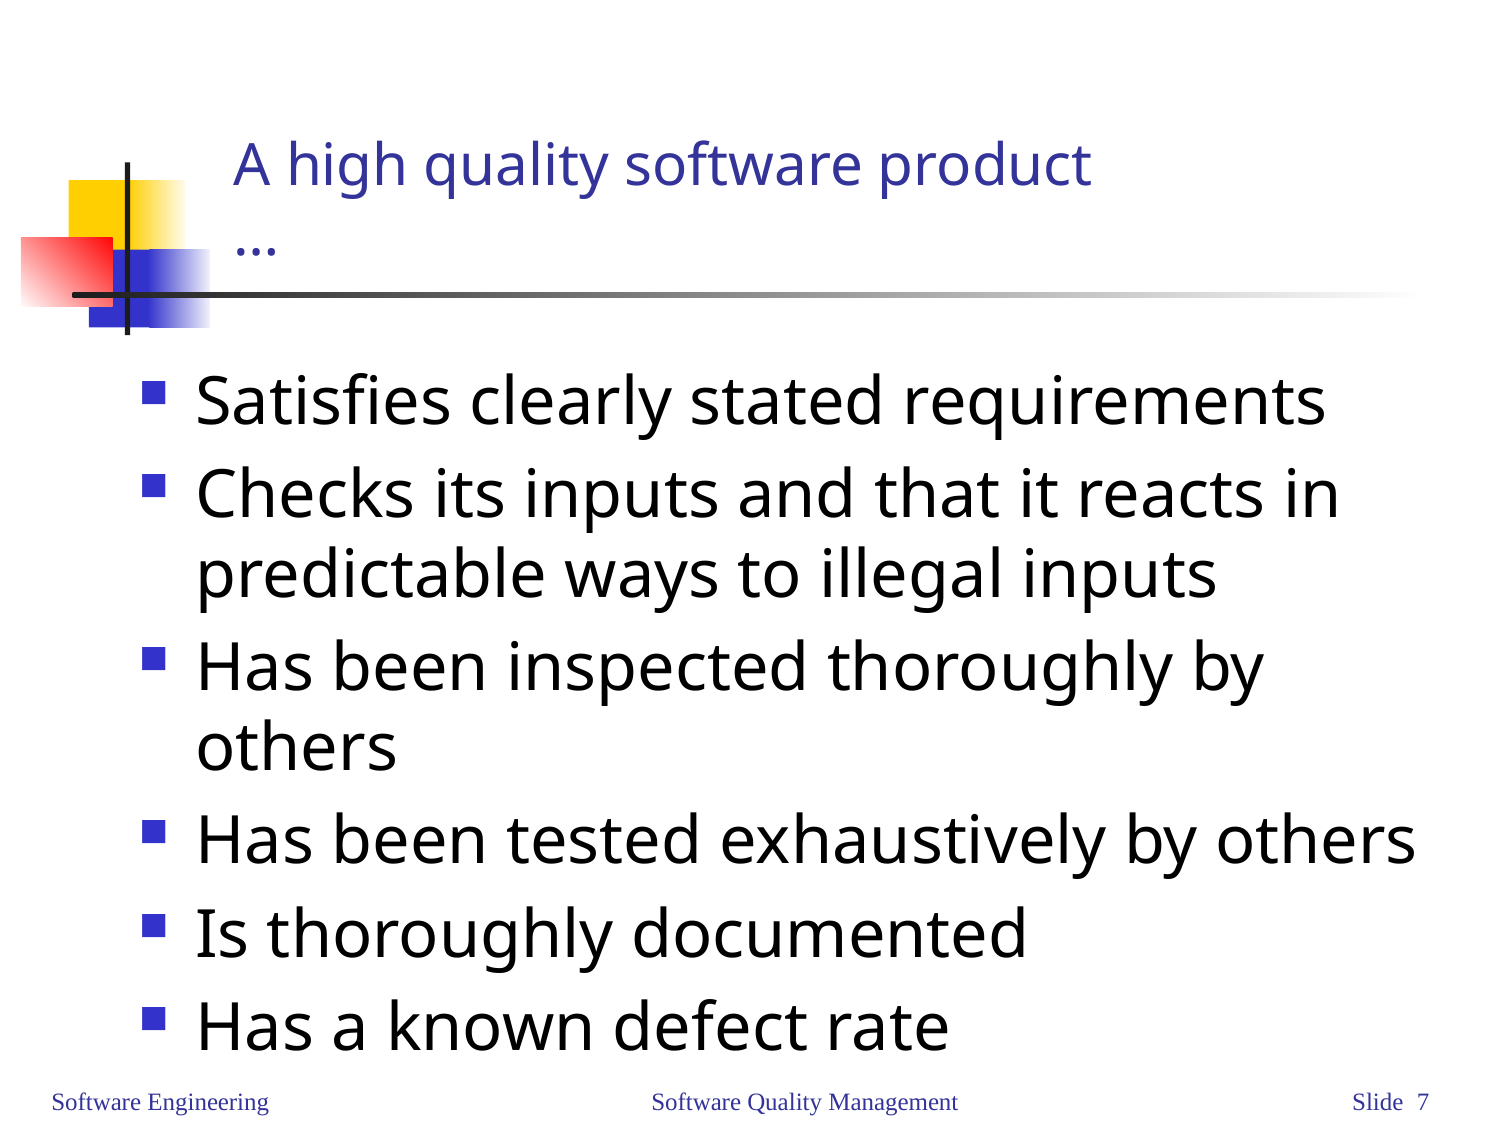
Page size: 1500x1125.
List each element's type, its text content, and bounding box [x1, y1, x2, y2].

list Satisfies clearly stated requirements Checks its inputs and that it reacts in predictable ways to illegal inputs Has been inspected thoroughly by others Has been tested exhaustively by others Is thoroughly documented Has a known defect rate [123, 349, 1470, 1031]
title A high quality software product … [218, 172, 1147, 276]
